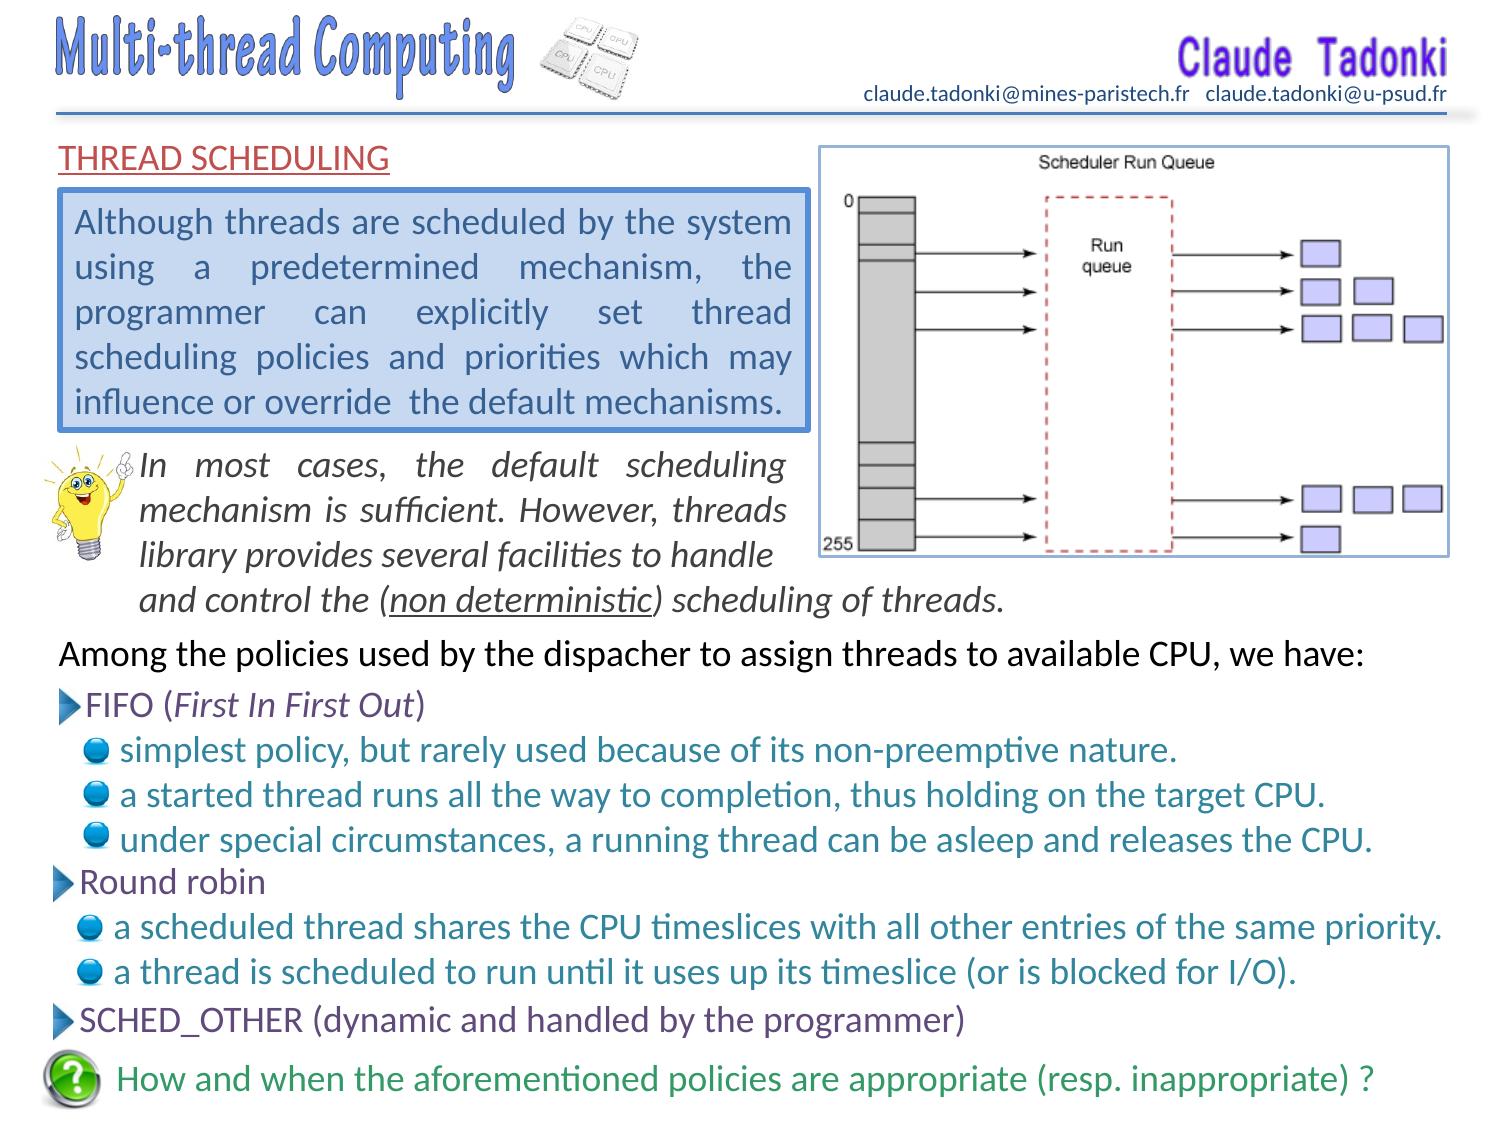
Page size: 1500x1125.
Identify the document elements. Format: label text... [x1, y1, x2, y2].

text_box FIFO (First In First Out) simplest policy, but rarely used because of its non-preemptive nature. a started thread runs all the way to completion, thus holding on the target CPU. under special circumstances, a running thread can be asleep and releases the CPU. [70, 672, 1459, 849]
text_box Among the policies used by the dispacher to assign threads to available CPU, we have: [43, 621, 1382, 682]
picture [73, 912, 107, 943]
picture [40, 1046, 106, 1111]
picture [40, 443, 136, 563]
picture [79, 819, 113, 851]
text_box claude.tadonki@mines-paristech.fr claude.tadonki@u-psud.fr [848, 70, 1469, 113]
text_box and control the (non deterministic) scheduling of threads. [123, 432, 1117, 628]
text_box THREAD SCHEDULING [43, 125, 406, 186]
text_box Although threads are scheduled by the system using a predetermined mechanism, the programmer can explicitly set thread scheduling policies and priorities which may influence or override the default mechanisms. [59, 190, 809, 430]
picture [73, 955, 107, 987]
picture [525, 9, 651, 105]
picture [79, 778, 113, 810]
text_box SCHED_OTHER (dynamic and handled by the programmer) [64, 987, 1474, 1048]
picture [1177, 32, 1448, 82]
picture [820, 147, 1448, 556]
text_box How and when the aforementioned policies are appropriate (resp. inappropriate) ? [108, 1048, 1436, 1107]
text_box Round robin a scheduled thread shares the CPU timeslices with all other entries of the same priority. a thread is scheduled to run until it uses up its timeslice (or is blocked for I/O). [64, 849, 1474, 987]
picture [52, 863, 77, 904]
picture [55, 13, 514, 101]
picture [52, 1000, 77, 1041]
picture [59, 685, 83, 726]
picture [79, 735, 113, 766]
